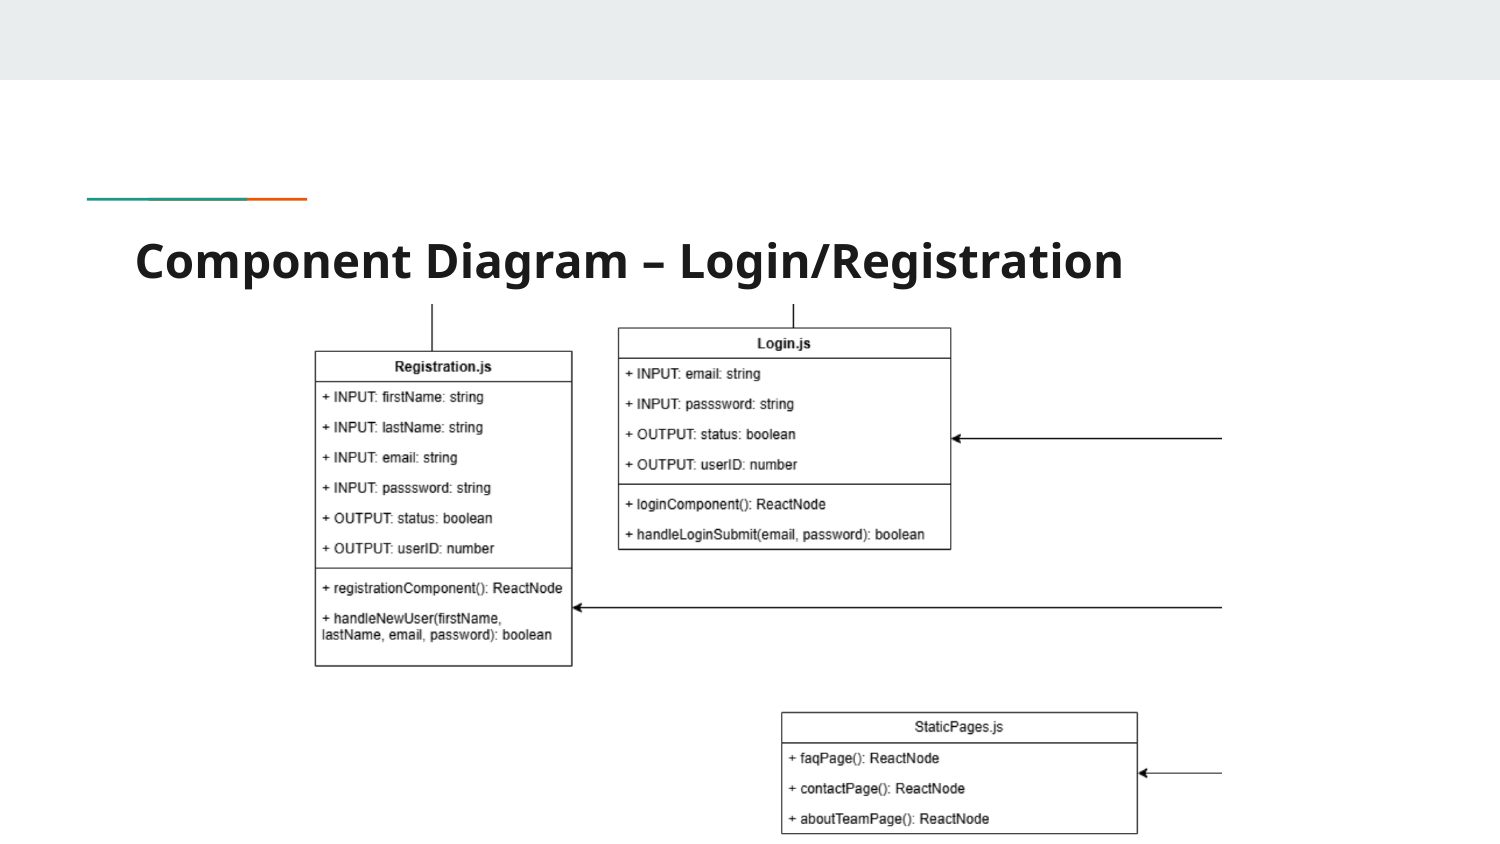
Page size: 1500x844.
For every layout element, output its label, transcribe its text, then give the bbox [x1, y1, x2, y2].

picture [279, 303, 1222, 835]
title Component Diagram – Login/Registration [119, 216, 1381, 305]
